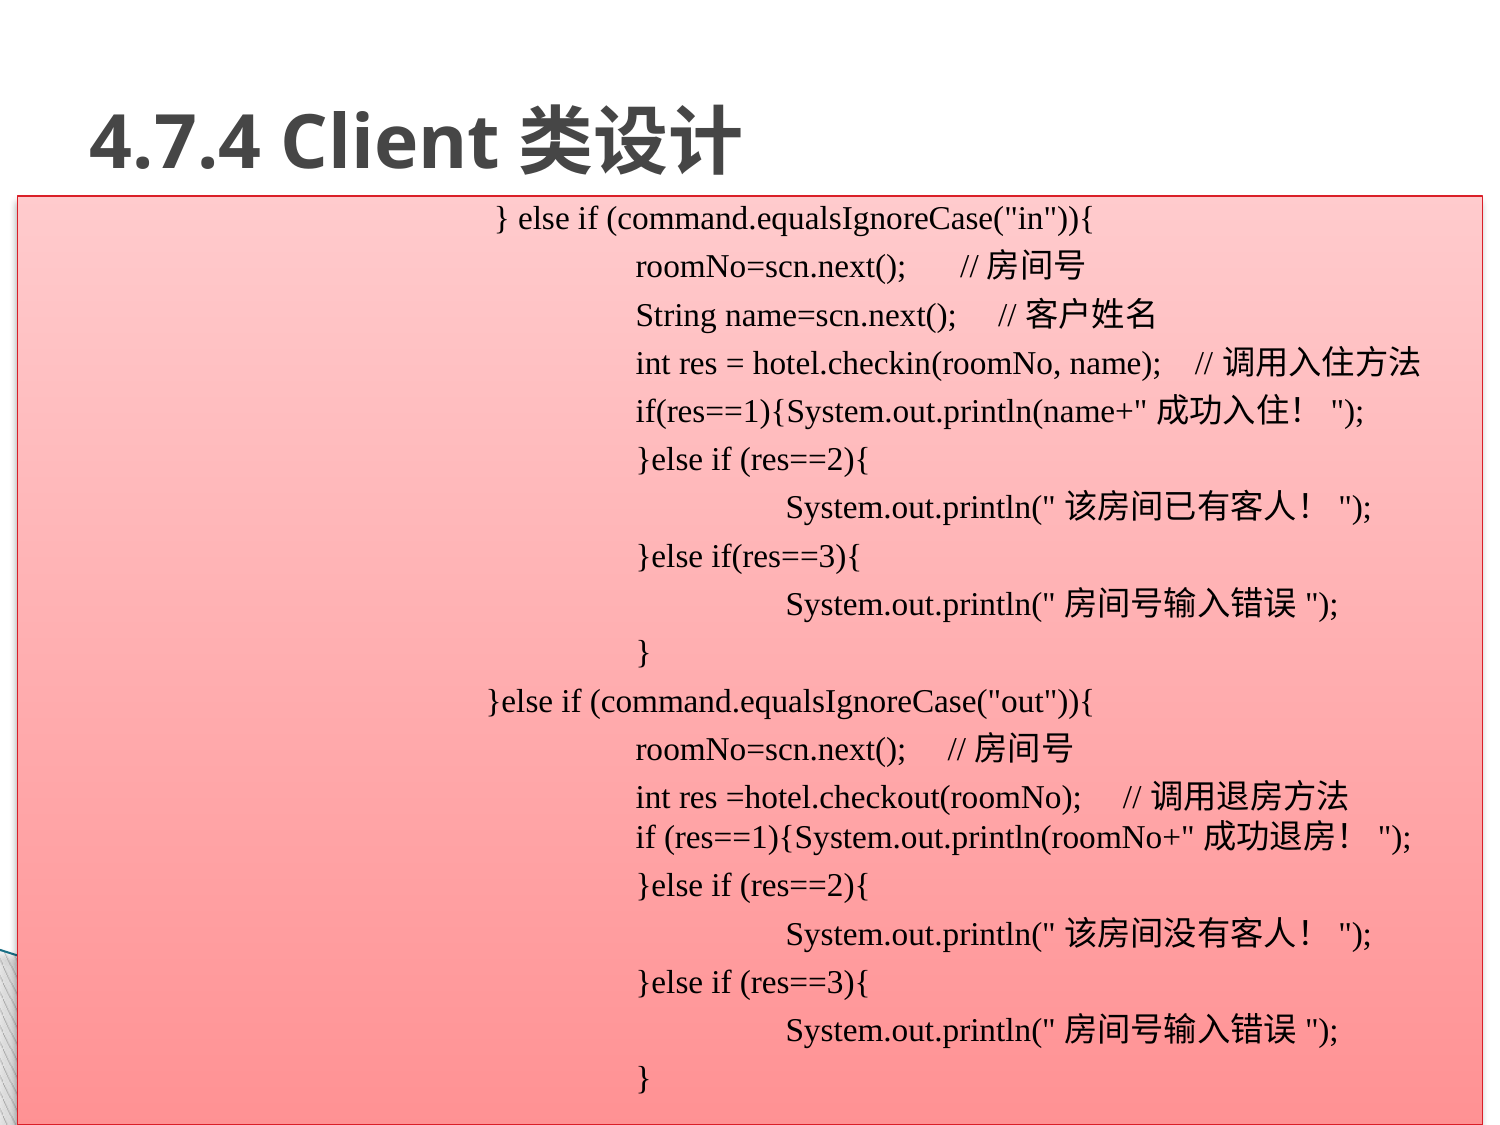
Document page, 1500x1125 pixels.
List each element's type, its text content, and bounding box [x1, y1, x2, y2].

title 4.7.4 Client类设计 [75, 45, 1425, 195]
text_box } else if (command.equalsIgnoreCase("in")){ roomNo=scn.next(); //房间号 String name=scn.next(); //客户姓名 int res = hotel.checkin(roomNo, name); //调用入住方法 if(res==1){System.out.println(name+"成功入住！"); }else if (res==2){ System.out.println("该房间已有客人！"); }else if(res==3){ System.out.println("房间号输入错误"); } }else if (command.equalsIgnoreCase("out")){ roomNo=scn.next(); //房间号 int res =hotel.checkout(roomNo); //调用退房方法 if (res==1){System.out.println(roomNo+"成功退房！"); }else if (res==2){ System.out.println("该房间没有客人！"); }else if (res==3){ System.out.println("房间号输入错误"); } [17, 195, 1483, 1125]
